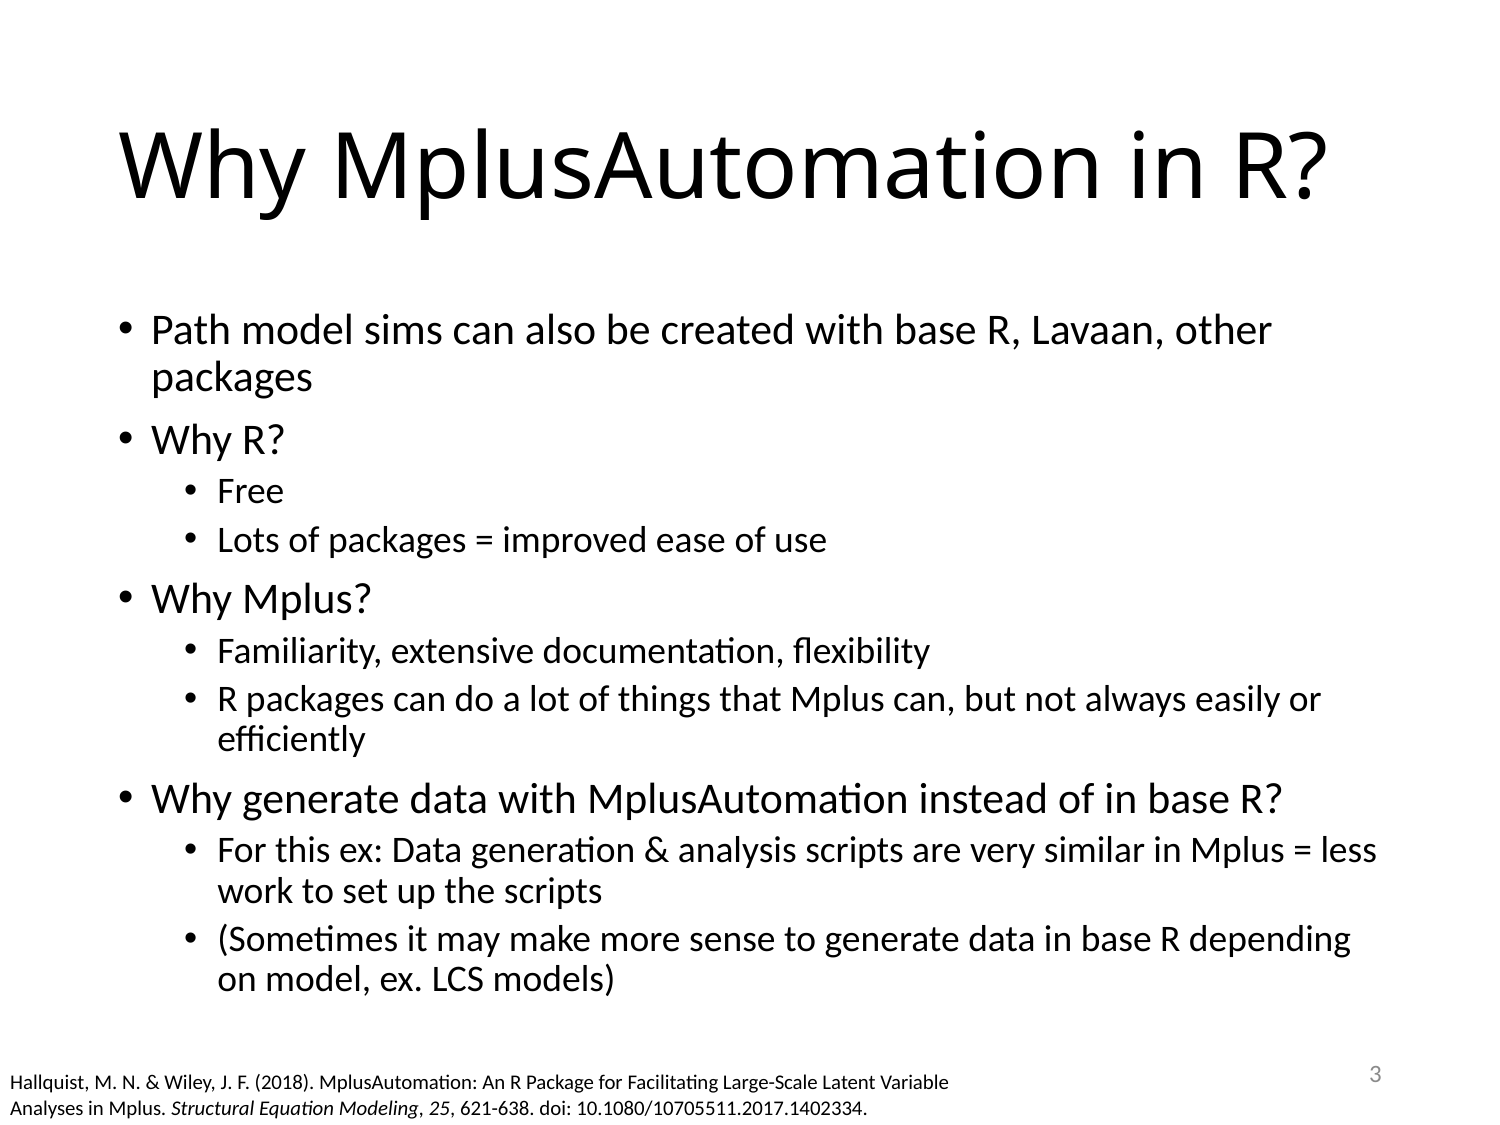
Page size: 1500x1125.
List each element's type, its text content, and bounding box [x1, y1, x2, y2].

text_box Hallquist, M. N. & Wiley, J. F. (2018). MplusAutomation: An R Package for Facilitating Large-Scale Latent Variable Analyses in Mplus. Structural Equation Modeling, 25, 621-638. doi: 10.1080/10705511.2017.1402334. [10, 1069, 1047, 1120]
list Path model sims can also be created with base R, Lavaan, other packages Why R? Free Lots of packages = improved ease of use Why Mplus? Familiarity, extensive documentation, flexibility R packages can do a lot of things that Mplus can, but not always easily or efficiently Why generate data with MplusAutomation instead of in base R? For this ex: Data generation & analysis scripts are very similar in Mplus = less work to set up the scripts (Sometimes it may make more sense to generate data in base R depending on model, ex. LCS models) [103, 299, 1397, 1014]
slide_number 3 [1059, 1042, 1397, 1103]
title Why MplusAutomation in R? [103, 59, 1397, 278]
